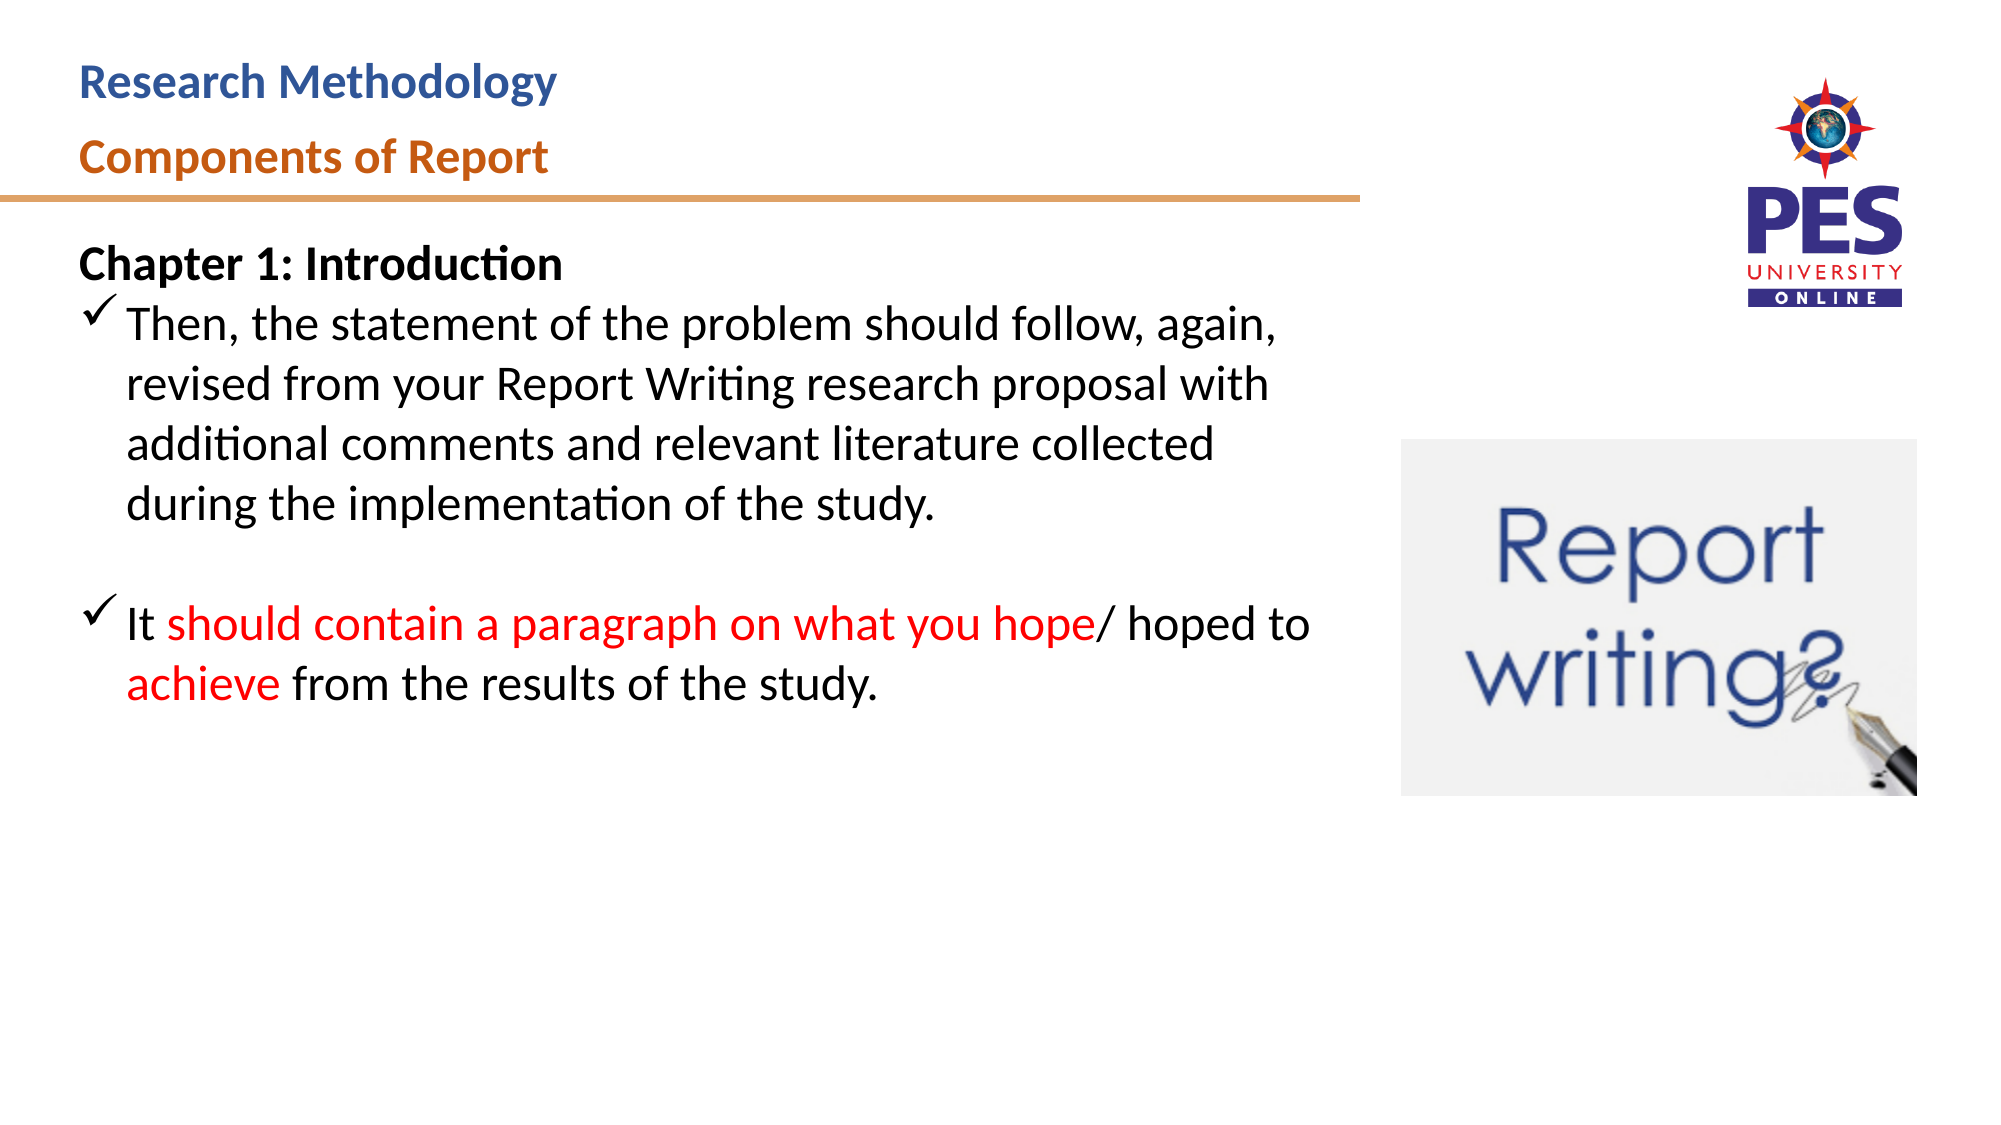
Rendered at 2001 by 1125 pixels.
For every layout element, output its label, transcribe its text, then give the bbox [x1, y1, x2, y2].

text_box Components of Report [64, 116, 1377, 191]
text_box Chapter 1: Introduction Then, the statement of the problem should follow, again, revised from your Report Writing research proposal with additional comments and relevant literature collected during the implementation of the study. It should contain a paragraph on what you hope/ hoped to achieve from the results of the study. [64, 223, 1361, 718]
text_box Research Methodology [64, 41, 1295, 117]
picture [1748, 76, 1902, 307]
picture [1401, 439, 1917, 796]
